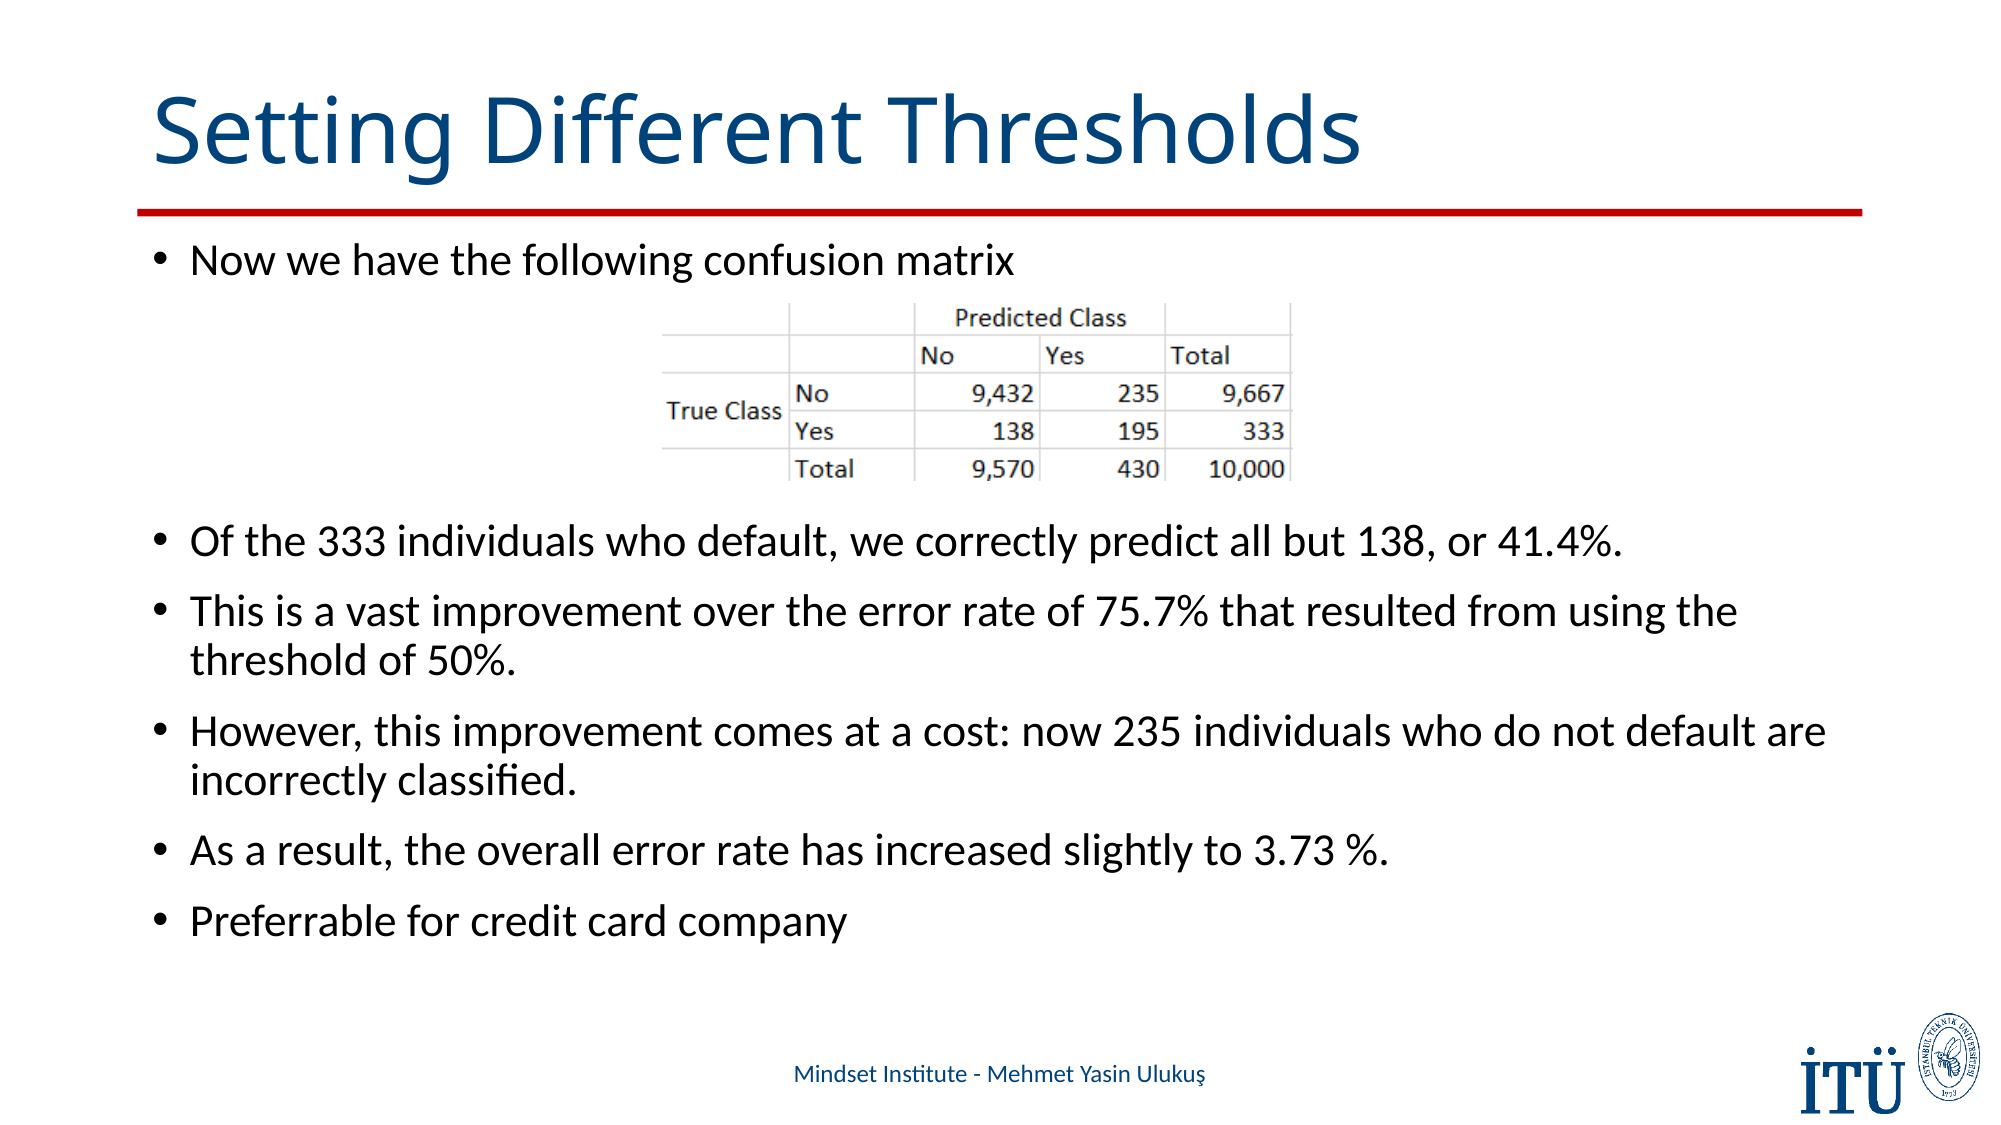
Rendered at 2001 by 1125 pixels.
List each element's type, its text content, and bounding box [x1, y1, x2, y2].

picture [1801, 1013, 1980, 1114]
picture [662, 303, 1293, 481]
title Setting Different Thresholds [137, 59, 1863, 209]
list Now we have the following confusion matrix Of the 333 individuals who default, we correctly predict all but 138, or 41.4%. This is a vast improvement over the error rate of 75.7% that resulted from using the threshold of 50%. However, this improvement comes at a cost: now 235 individuals who do not default are incorrectly classified. As a result, the overall error rate has increased slightly to 3.73 %. Preferrable for credit card company [137, 227, 1863, 1036]
footer Mindset Institute - Mehmet Yasin Ulukuş [662, 1042, 1338, 1103]
